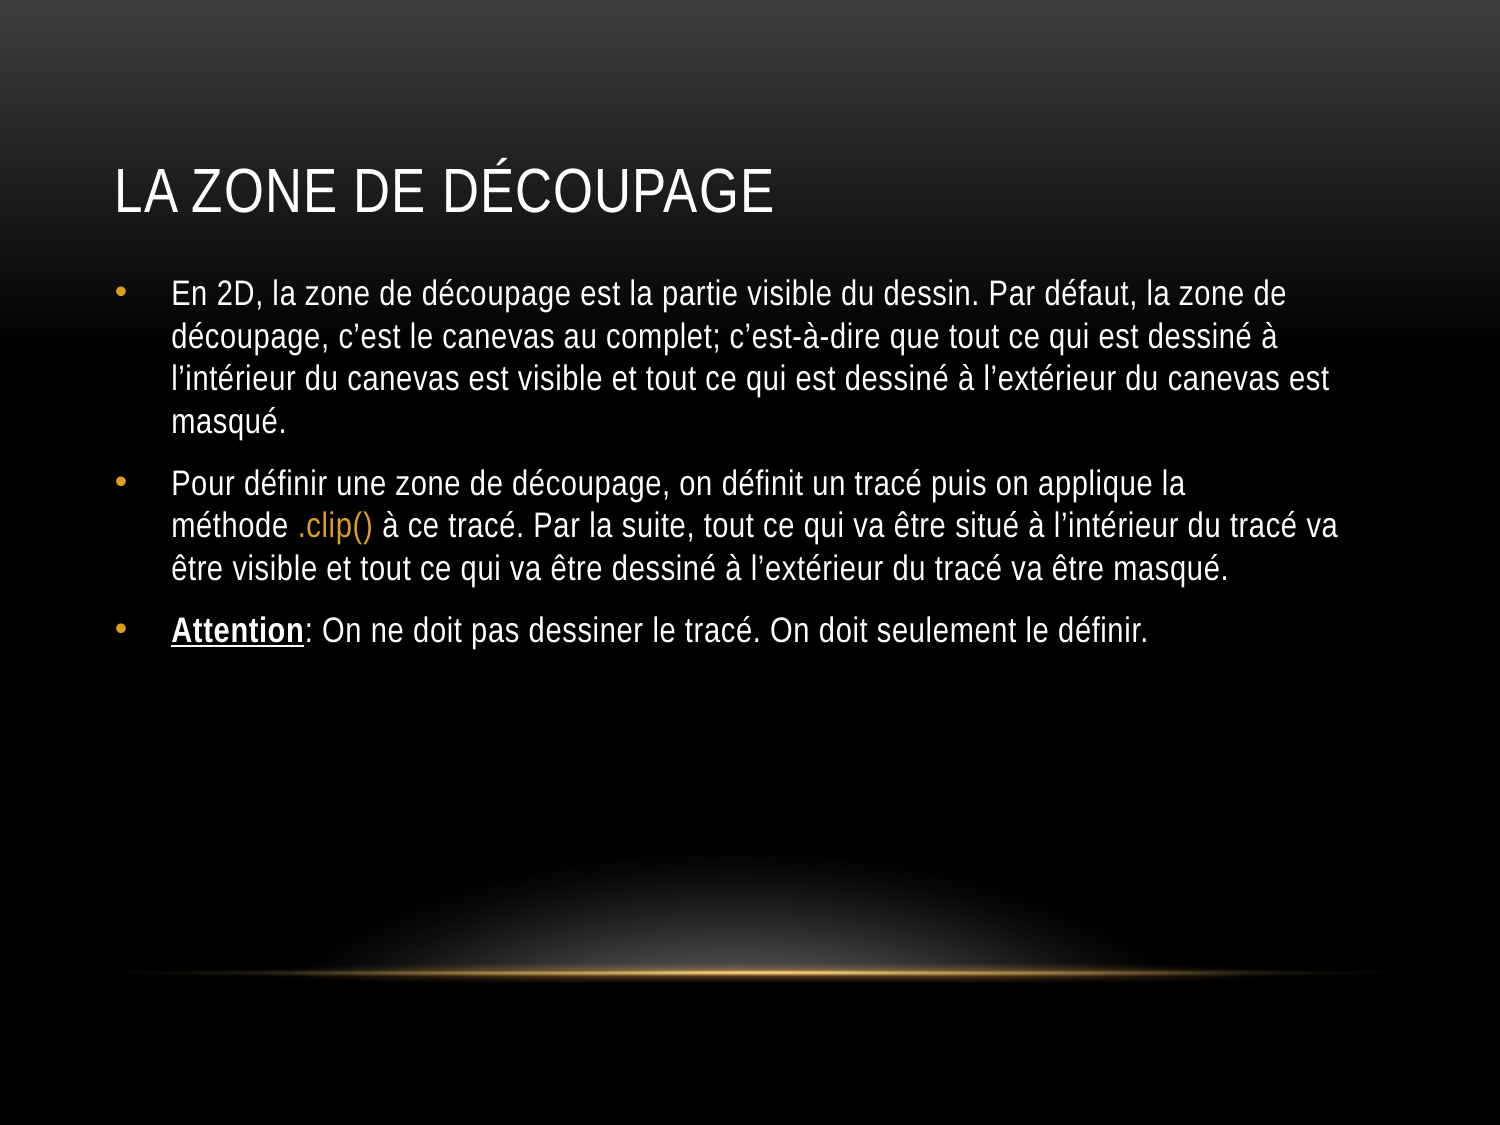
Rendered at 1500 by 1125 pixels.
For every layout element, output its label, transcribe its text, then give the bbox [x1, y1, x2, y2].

list En 2D, la zone de découpage est la partie visible du dessin. Par défaut, la zone de découpage, c’est le canevas au complet; c’est-à-dire que tout ce qui est dessiné à l’intérieur du canevas est visible et tout ce qui est dessiné à l’extérieur du canevas est masqué. Pour définir une zone de découpage, on définit un tracé puis on applique la méthode .clip() à ce tracé. Par la suite, tout ce qui va être situé à l’intérieur du tracé va être visible et tout ce qui va être dessiné à l’extérieur du tracé va être masqué. Attention: On ne doit pas dessiner le tracé. On doit seulement le définir. [99, 262, 1388, 938]
title LA ZONE DE DÉCOUPAGE [99, 45, 1400, 233]
picture [0, 0, 1500, 1125]
